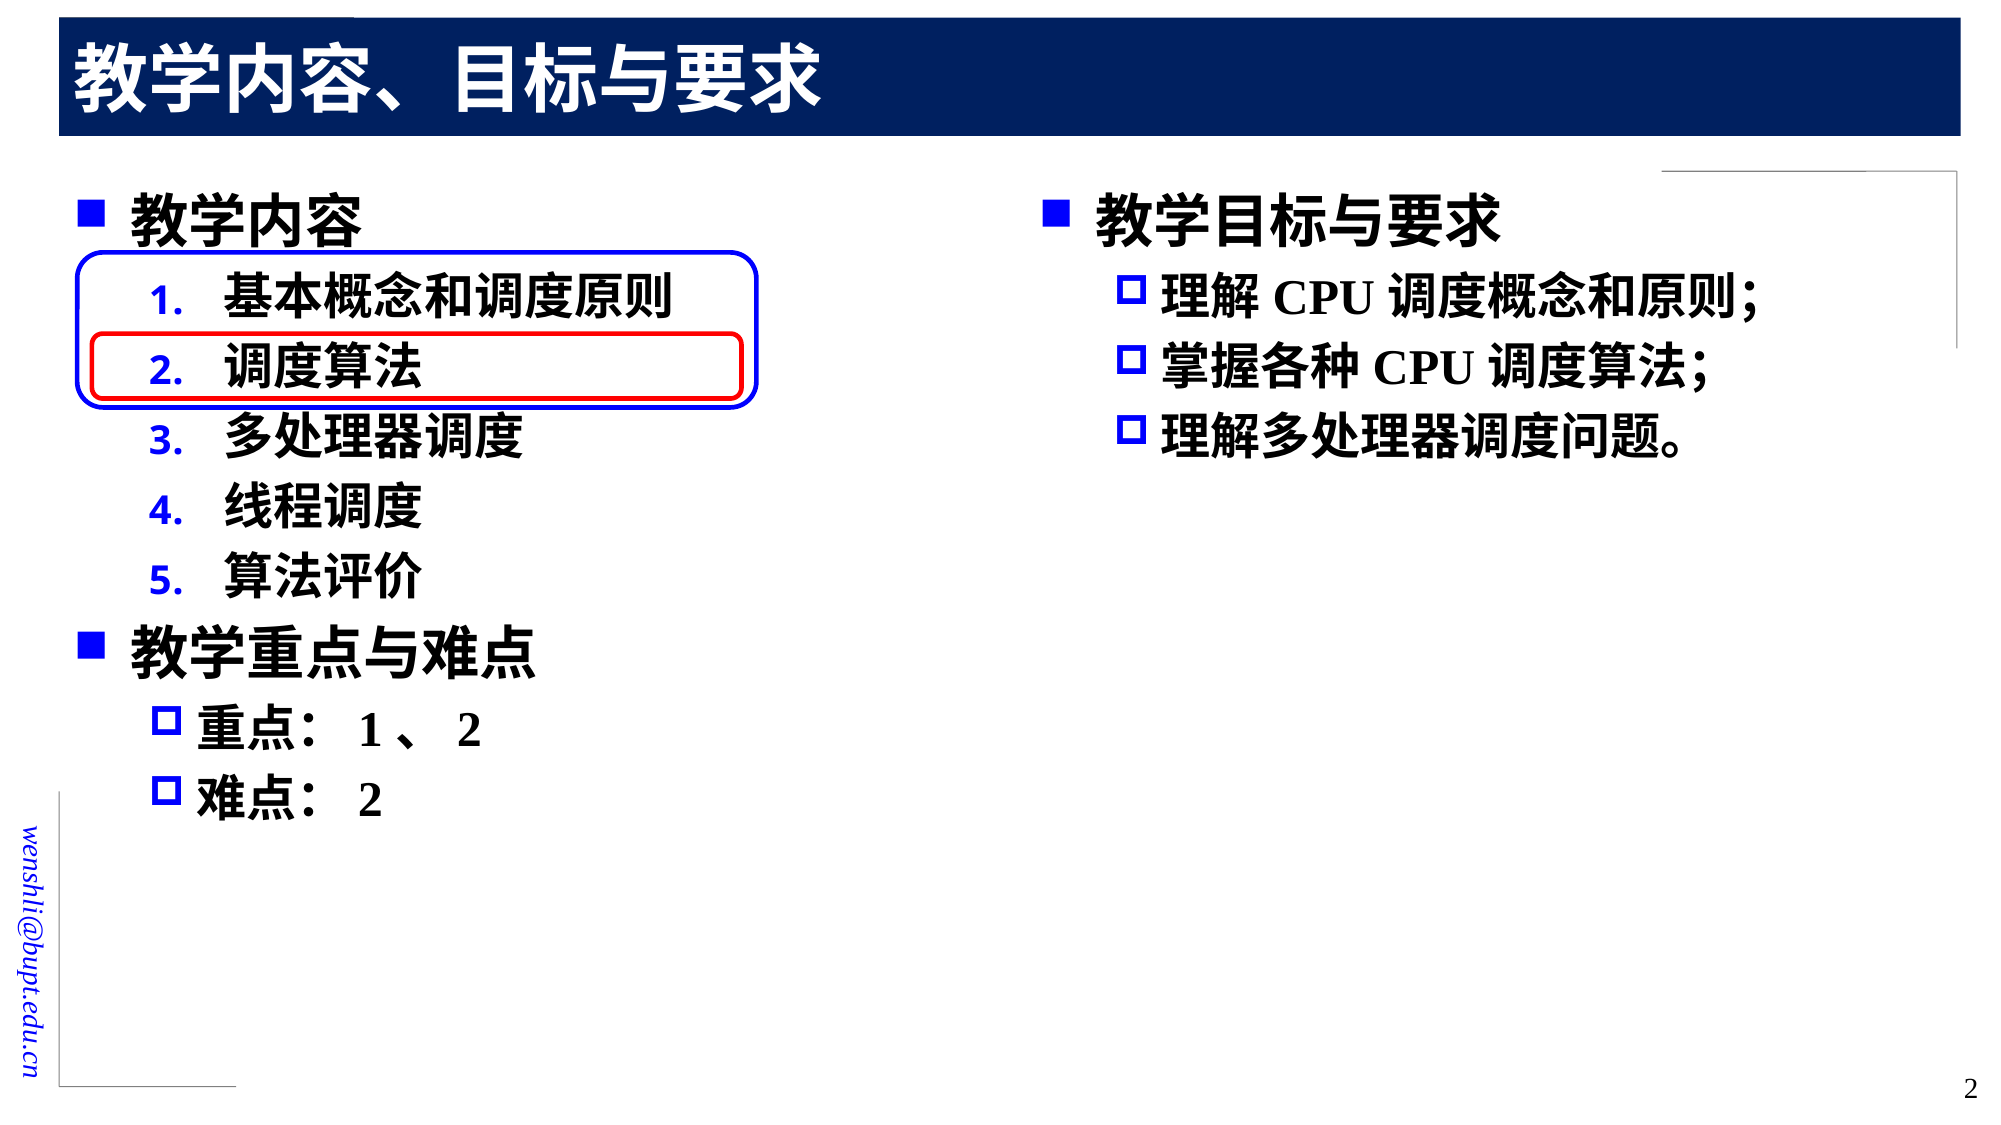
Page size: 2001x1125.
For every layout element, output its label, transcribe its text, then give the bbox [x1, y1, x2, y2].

list 教学目标与要求 理解CPU调度概念和原则； 掌握各种CPU调度算法； 理解多处理器调度问题。 [1023, 177, 1957, 1093]
text_box [91, 333, 742, 399]
title 教学内容、目标与要求 [58, 17, 1961, 137]
text_box [77, 252, 757, 408]
slide_number 2 [1826, 1062, 1994, 1117]
list 教学内容 基本概念和调度原则 调度算法 多处理器调度 线程调度 算法评价 教学重点与难点 重点：1、2 难点：2 [59, 177, 1004, 1093]
